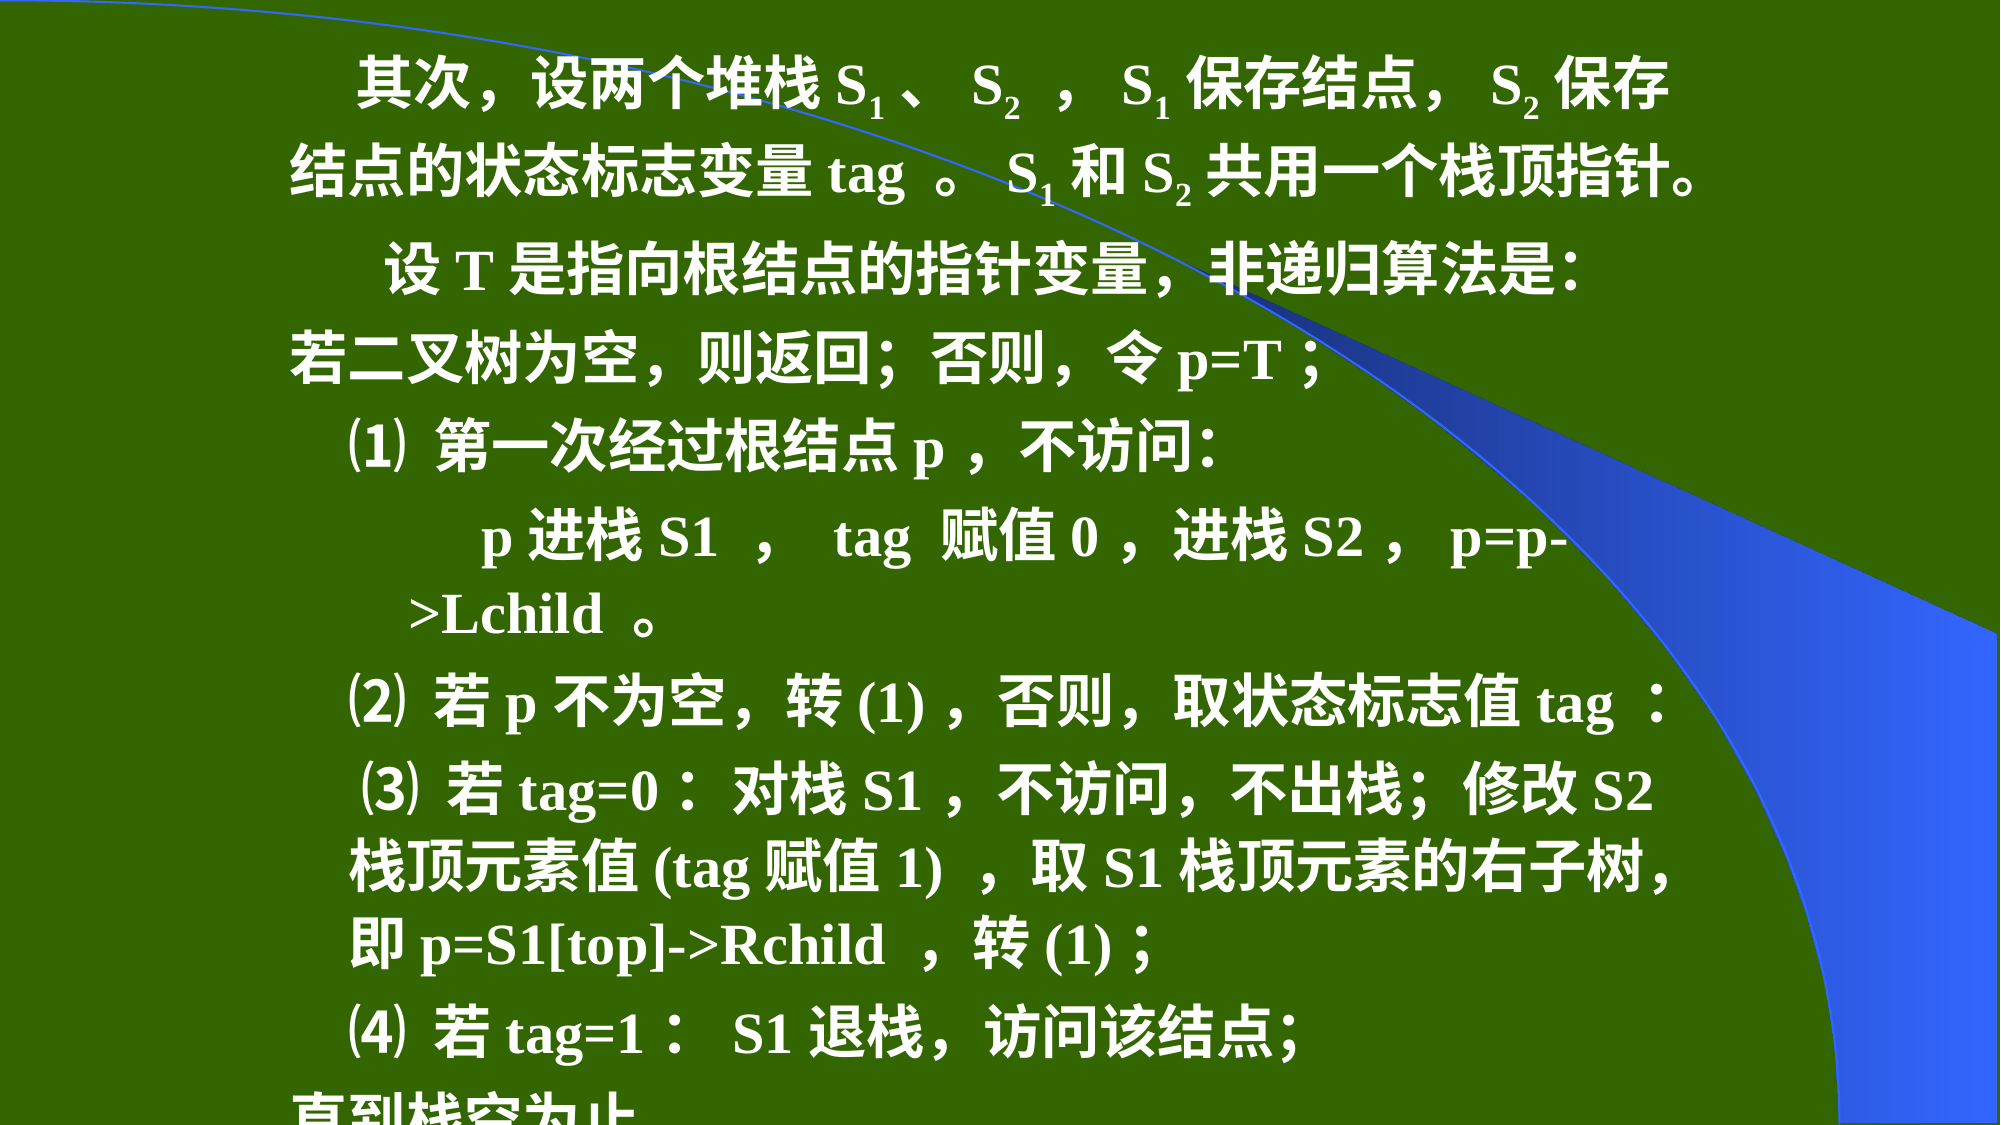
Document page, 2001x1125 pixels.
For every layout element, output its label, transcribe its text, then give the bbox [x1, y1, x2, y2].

text_box 其次，设两个堆栈S1、S2 ，S1保存结点，S2保存结点的状态标志变量tag 。S1和S2共用一个栈顶指针。 设T是指向根结点的指针变量，非递归算法是： 若二叉树为空，则返回；否则，令p=T； ⑴ 第一次经过根结点p，不访问： p进栈S1 ， tag 赋值0，进栈S2，p=p->Lchild 。 ⑵ 若p不为空，转(1)，否则，取状态标志值tag ： ⑶ 若tag=0：对栈S1，不访问，不出栈；修改S2栈顶元素值(tag赋值1) ，取S1栈顶元素的右子树，即p=S1[top]->Rchild ，转(1)； ⑷ 若tag=1：S1退栈，访问该结点； 直到栈空为止。 [275, 31, 1725, 1125]
